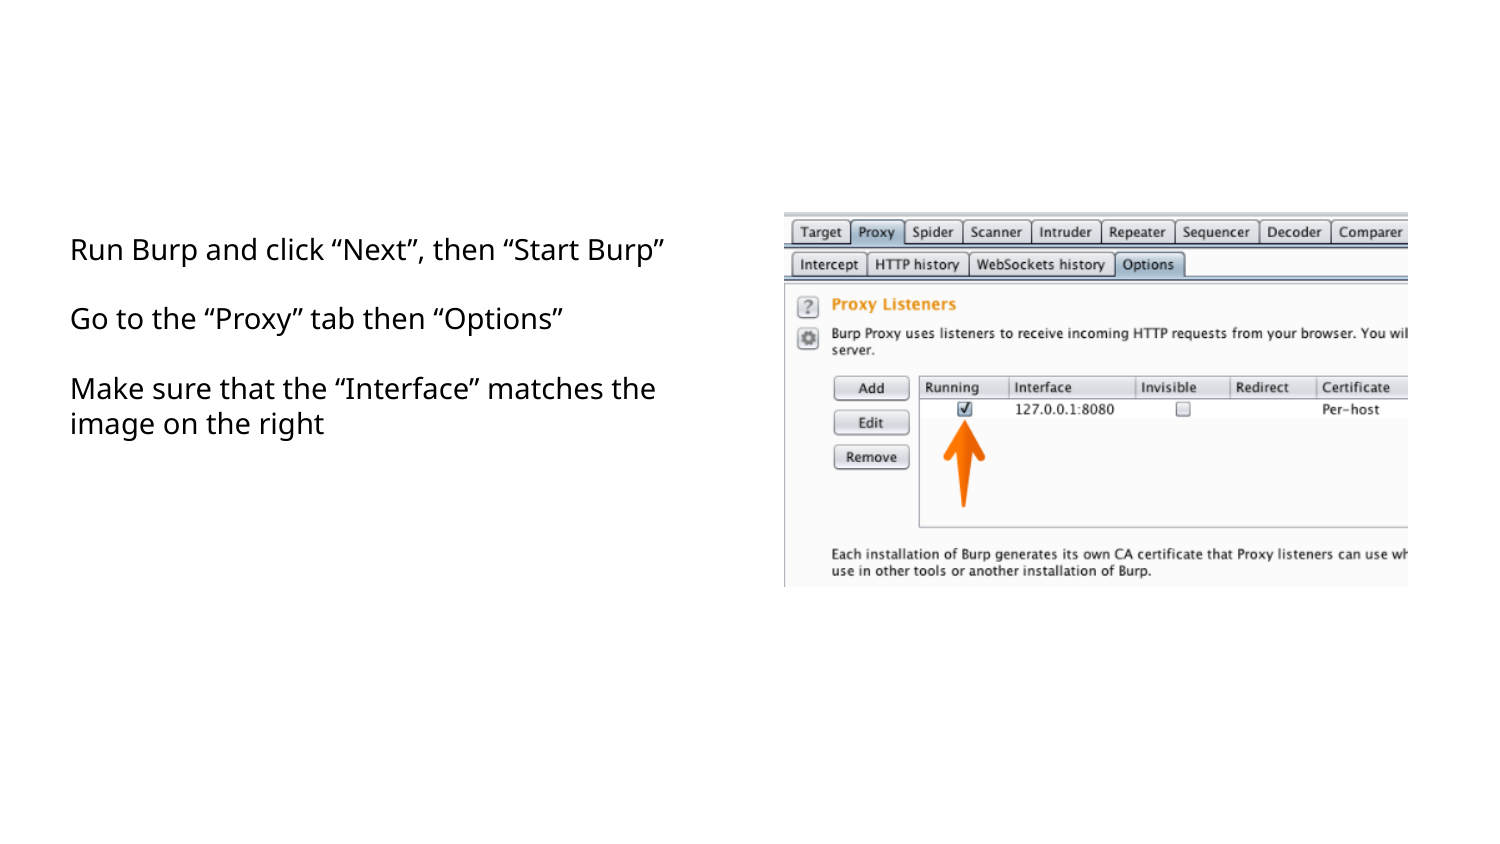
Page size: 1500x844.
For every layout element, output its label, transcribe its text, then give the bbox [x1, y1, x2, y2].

text_box Run Burp and click “Next”, then “Start Burp” Go to the “Proxy” tab then “Options” Make sure that the “Interface” matches the image on the right [54, 215, 743, 844]
picture [784, 212, 1408, 587]
